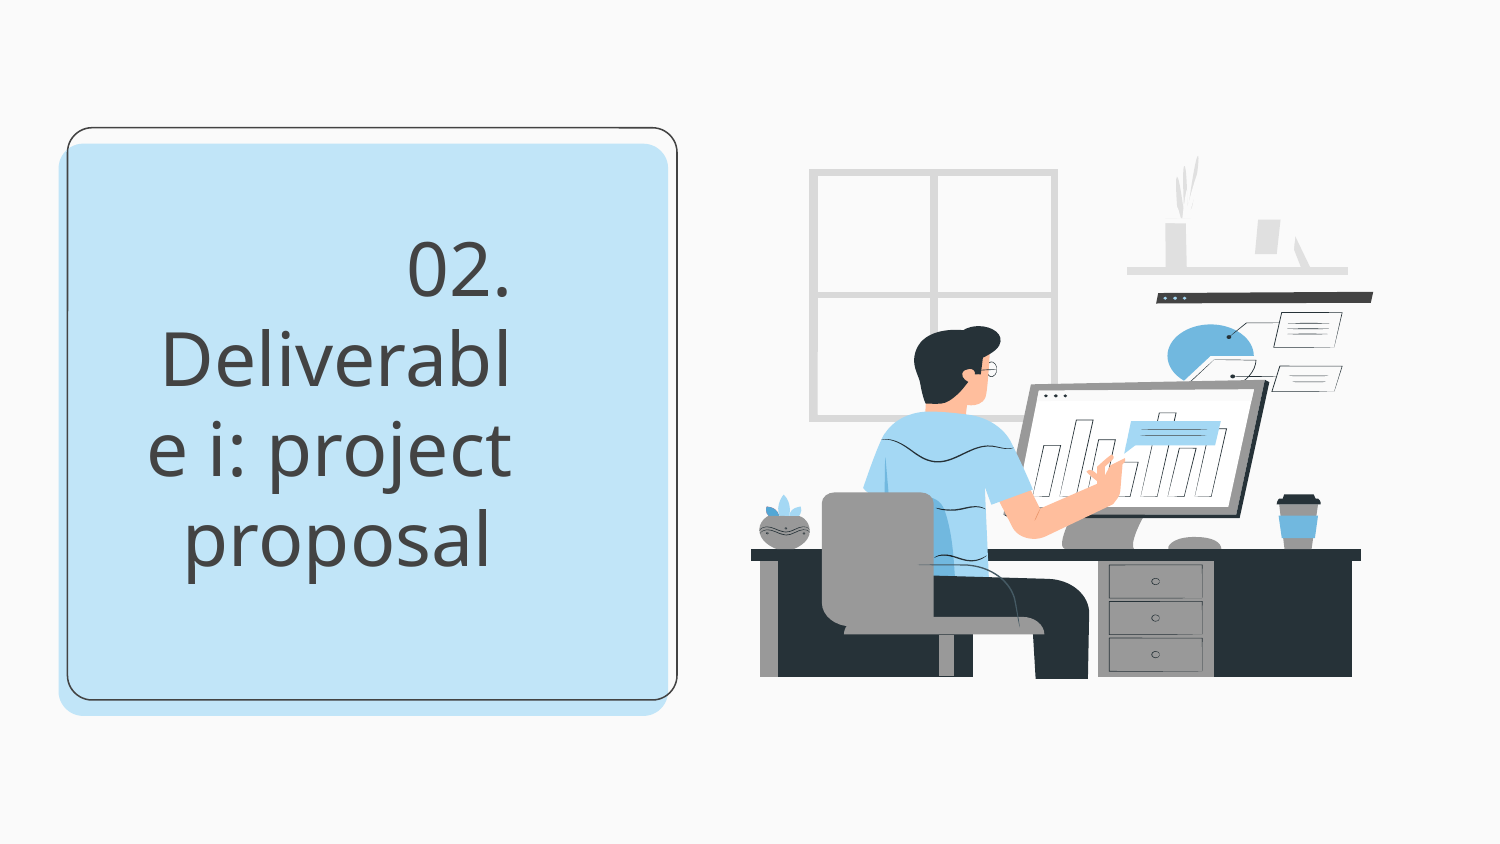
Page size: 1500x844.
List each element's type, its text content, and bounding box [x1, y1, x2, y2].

title 02. Deliverable i: project proposal [105, 505, 528, 687]
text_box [751, 155, 1374, 680]
